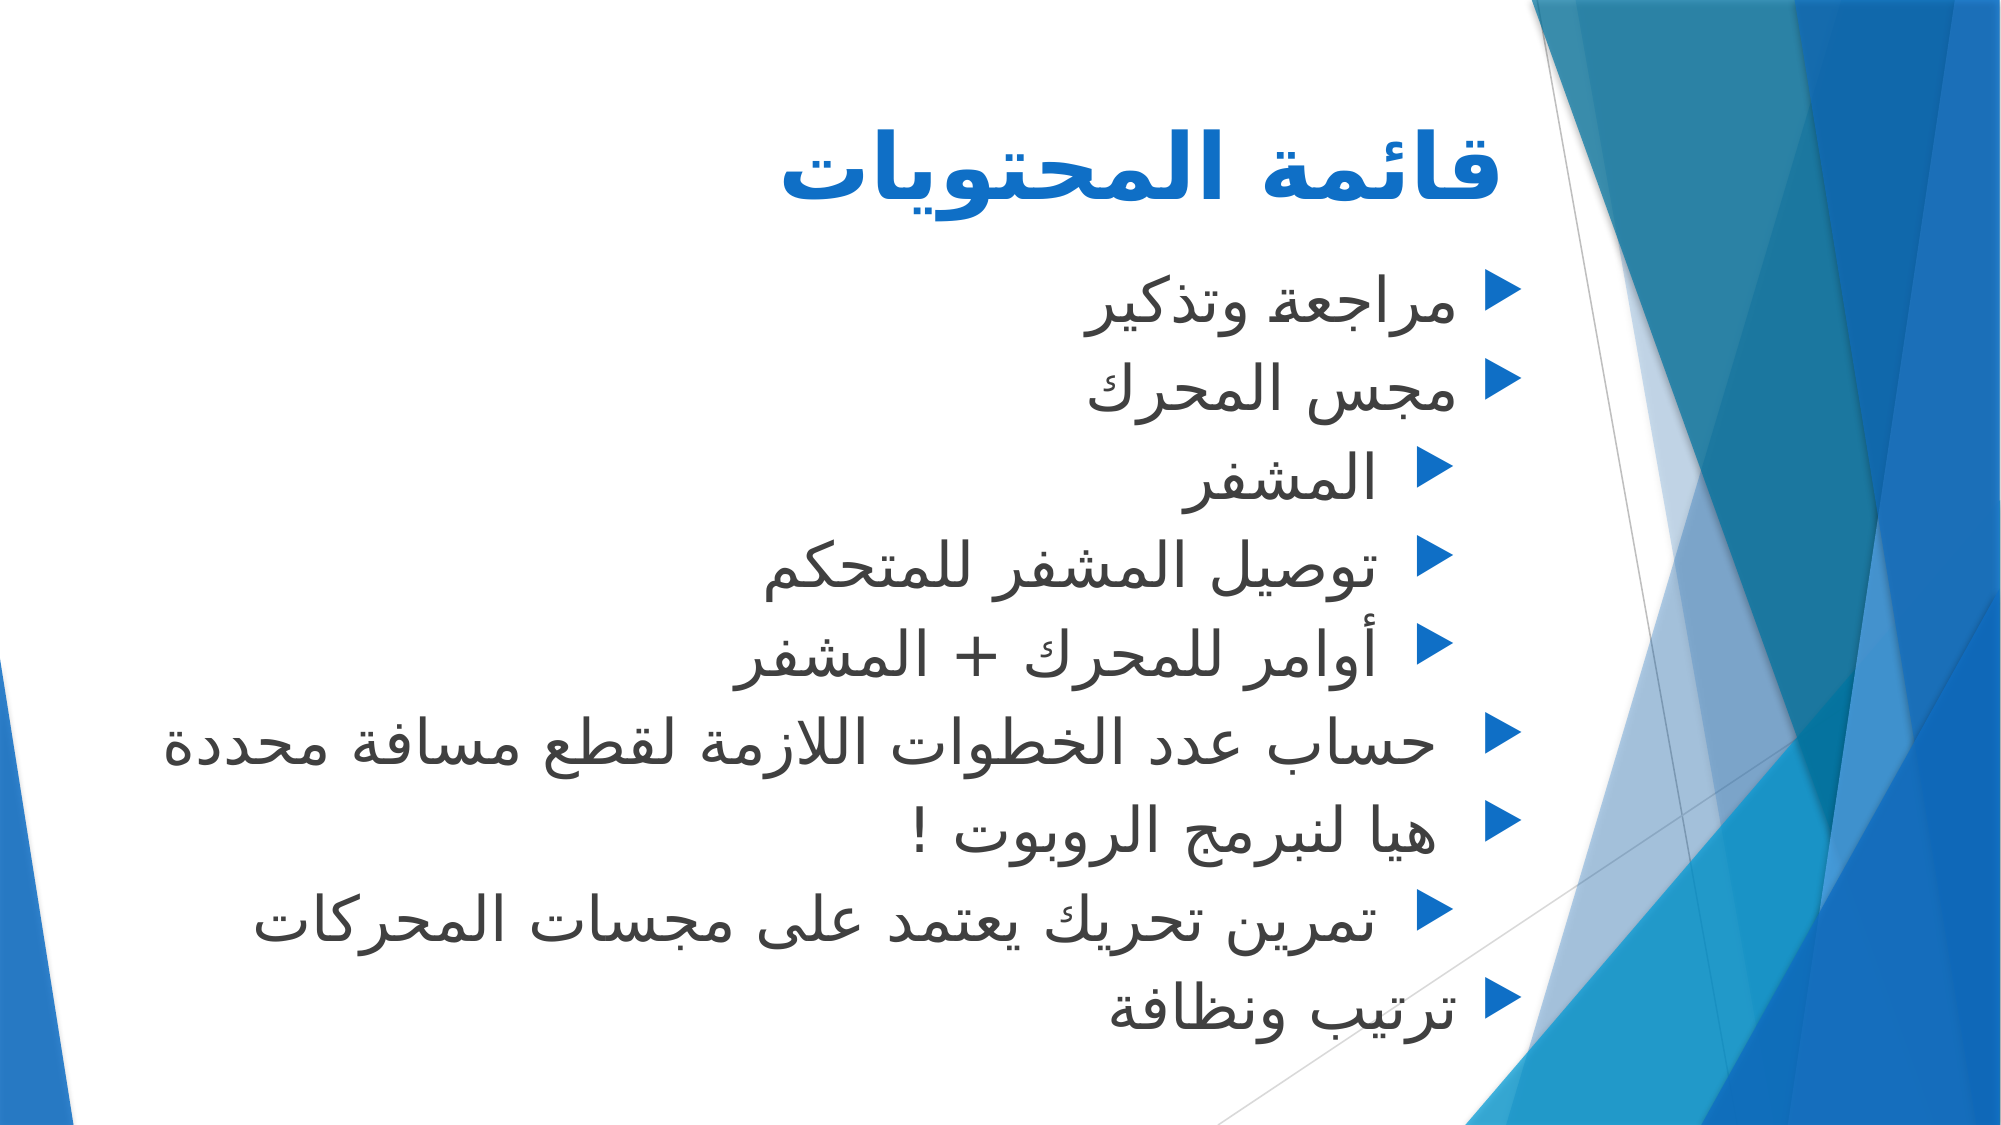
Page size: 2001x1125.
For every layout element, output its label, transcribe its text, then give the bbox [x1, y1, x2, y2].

title قائمة المحتويات [111, 99, 1522, 317]
list مراجعة وتذكير مجس المحرك المشفر توصيل المشفر للمتحكم أوامر للمحرك + المشفر حساب عدد الخطوات اللازمة لقطع مسافة محددة هيا لنبرمج الروبوت ! تمرين تحريك يعتمد على مجسات المحركات ترتيب ونظافة [135, 251, 1526, 1065]
